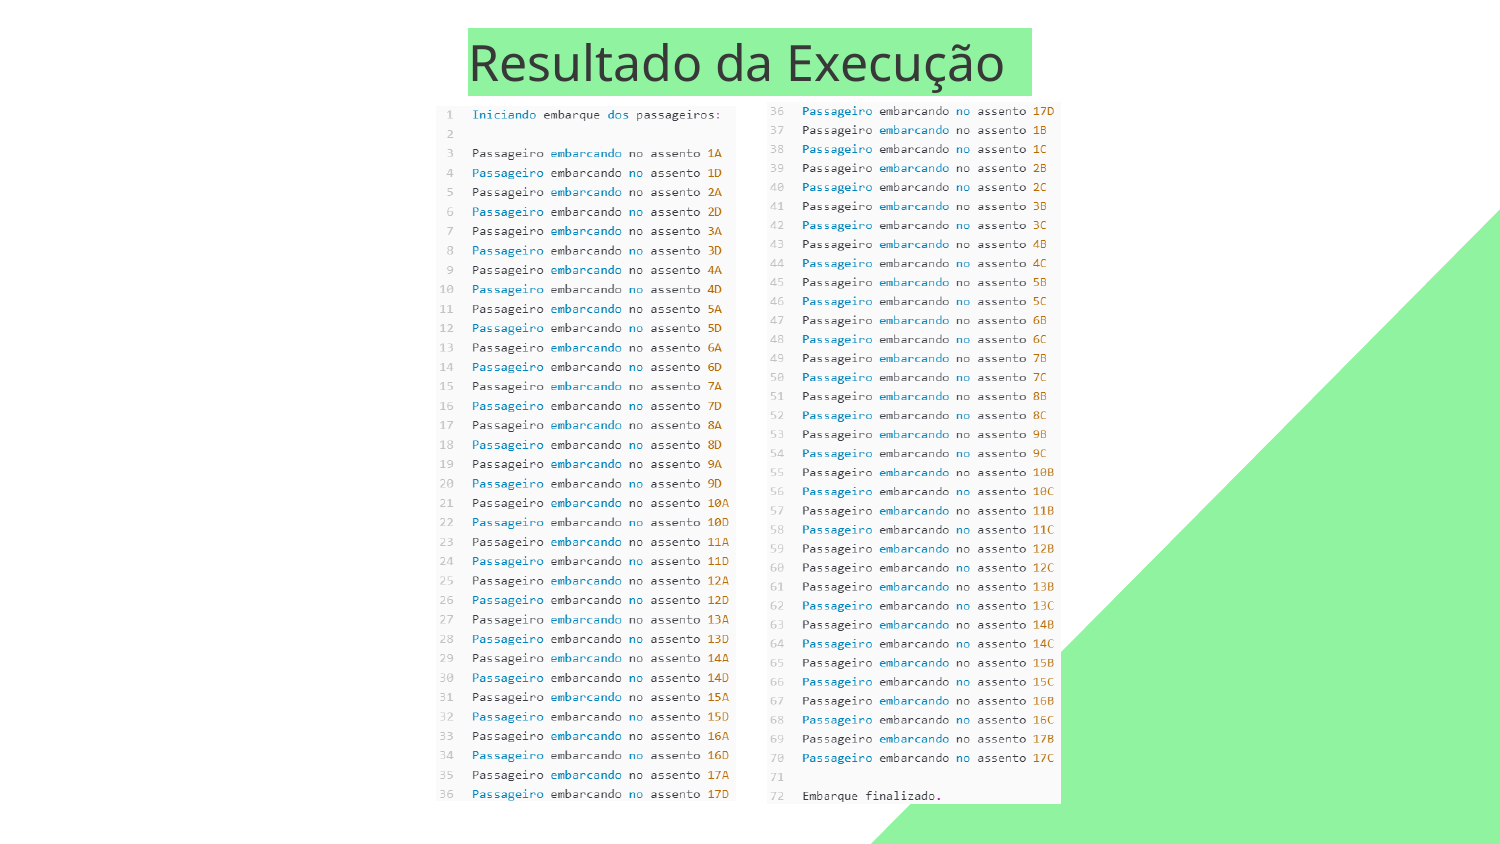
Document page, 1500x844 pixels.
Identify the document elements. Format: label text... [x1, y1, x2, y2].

title Resultado da Execução [276, 16, 1224, 103]
picture [767, 102, 1061, 804]
picture [436, 106, 736, 801]
